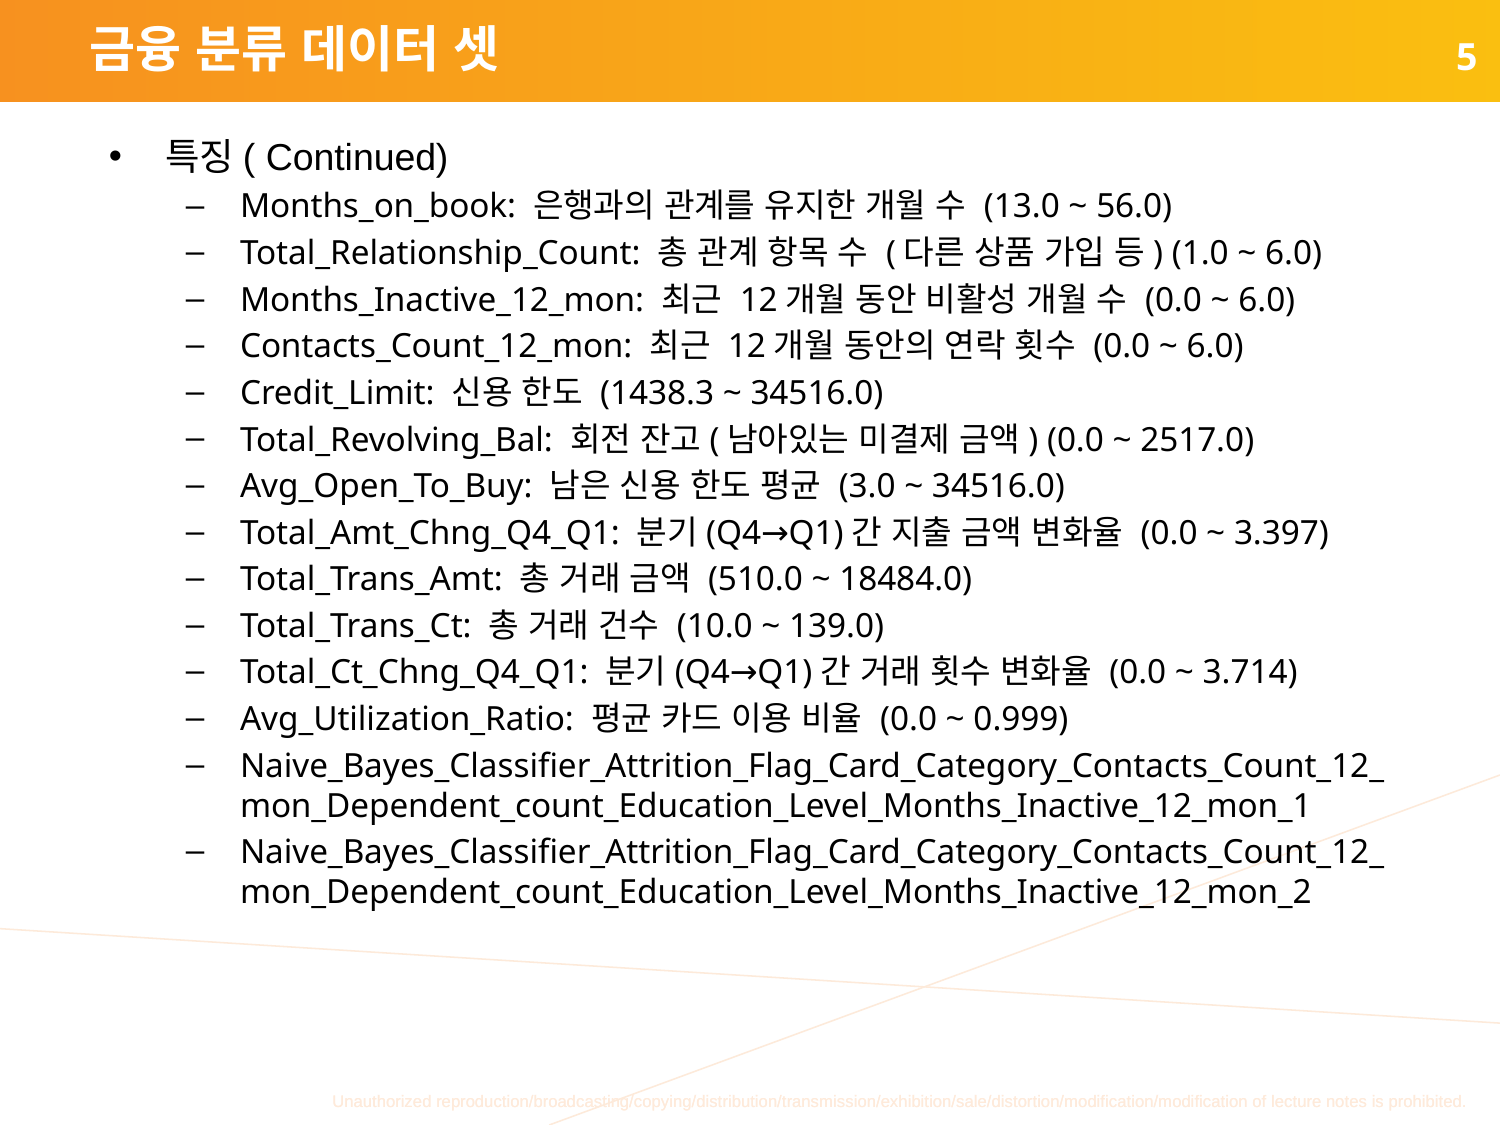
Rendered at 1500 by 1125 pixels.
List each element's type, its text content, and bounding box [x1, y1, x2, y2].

title 금융 분류 데이터 셋 [74, 5, 1357, 89]
slide_number 5 [1364, 28, 1493, 89]
list 특징( Continued) Months_on_book: 은행과의 관계를 유지한 개월 수 (13.0 ~ 56.0) Total_Relationship_Count: 총 관계 항목 수 (다른 상품 가입 등) (1.0 ~ 6.0) Months_Inactive_12_mon: 최근 12개월 동안 비활성 개월 수 (0.0 ~ 6.0) Contacts_Count_12_mon: 최근 12개월 동안의 연락 횟수 (0.0 ~ 6.0) Credit_Limit: 신용 한도 (1438.3 ~ 34516.0) Total_Revolving_Bal: 회전 잔고(남아있는 미결제 금액) (0.0 ~ 2517.0) Avg_Open_To_Buy: 남은 신용 한도 평균 (3.0 ~ 34516.0) Total_Amt_Chng_Q4_Q1: 분기(Q4→Q1)간 지출 금액 변화율 (0.0 ~ 3.397) Total_Trans_Amt: 총 거래 금액 (510.0 ~ 18484.0) Total_Trans_Ct: 총 거래 건수 (10.0 ~ 139.0) Total_Ct_Chng_Q4_Q1: 분기(Q4→Q1)간 거래 횟수 변화율 (0.0 ~ 3.714) Avg_Utilization_Ratio: 평균 카드 이용 비율 (0.0 ~ 0.999) Naive_Bayes_Classifier_Attrition_Flag_Card_Category_Contacts_Count_12_mon_Dependent_count_Education_Level_Months_Inactive_12_mon_1 Naive_Bayes_Classifier_Attrition_Flag_Card_Category_Contacts_Count_12_mon_Dependent_count_Education_Level_Months_Inactive_12_mon_2 [75, 125, 1425, 1071]
